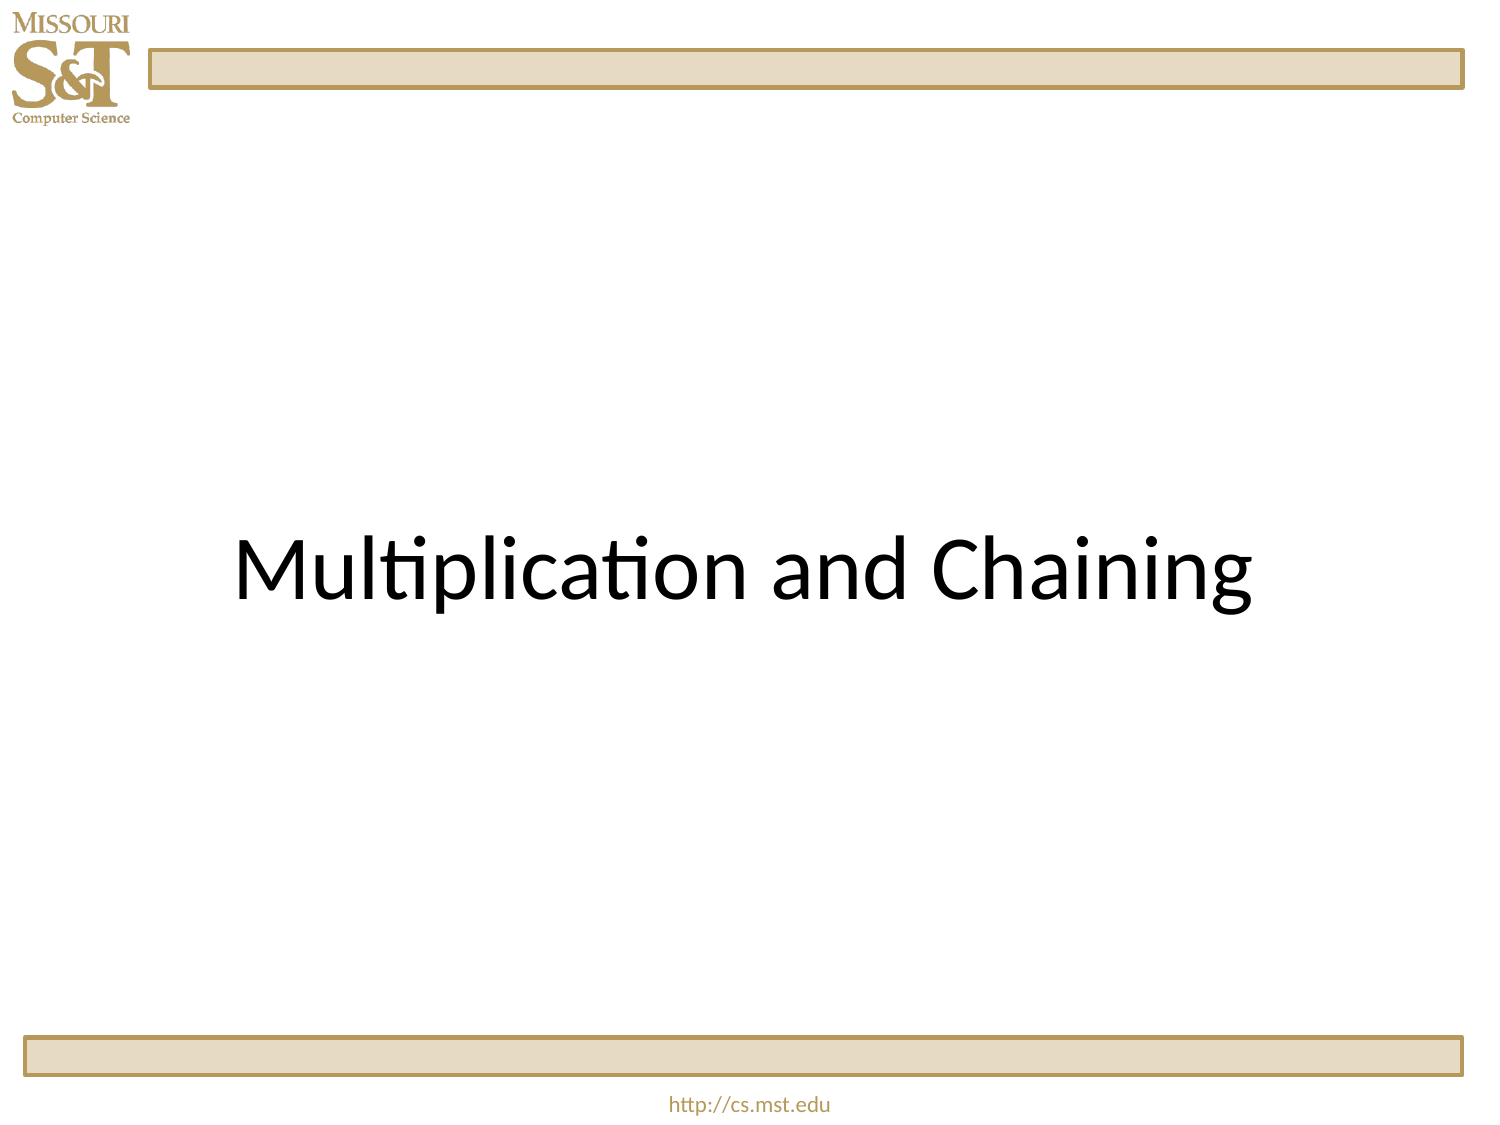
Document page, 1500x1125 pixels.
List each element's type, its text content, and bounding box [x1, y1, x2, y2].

picture [12, 12, 24, 126]
title Multiplication and Chaining [24, 0, 1463, 1125]
